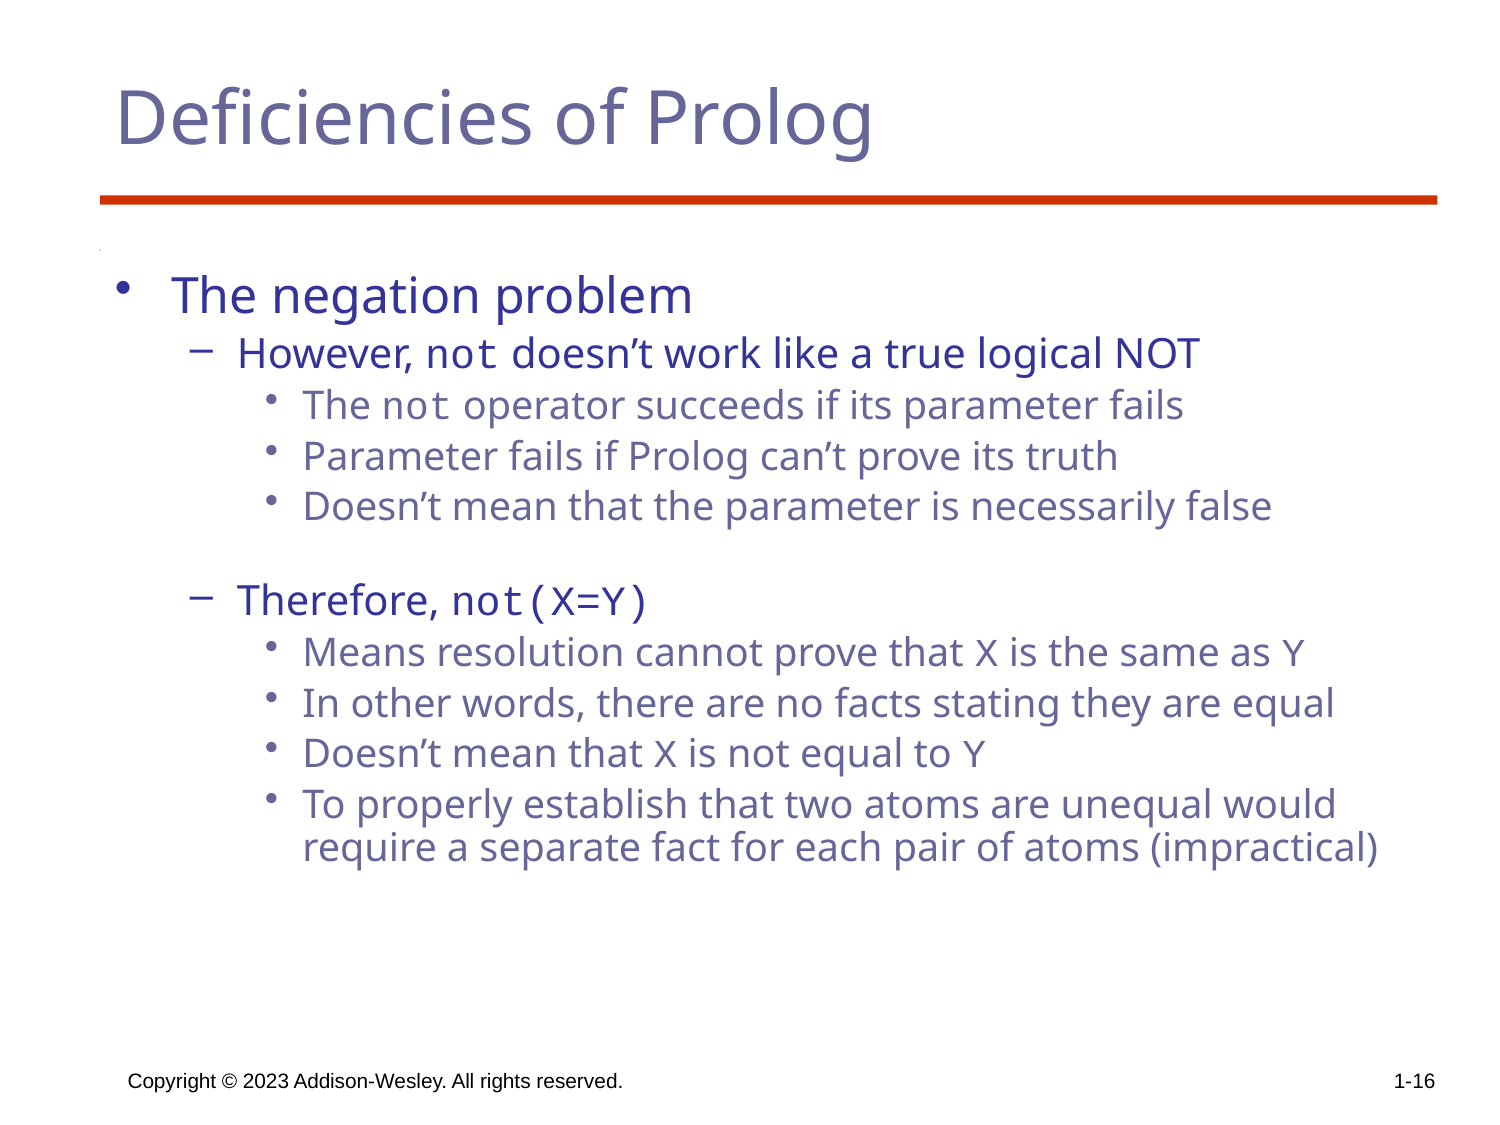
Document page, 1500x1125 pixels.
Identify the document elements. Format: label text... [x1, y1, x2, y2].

text_box 1-16 [1137, 1024, 1450, 1100]
list The negation problem However, not doesn’t work like a true logical NOT The not operator succeeds if its parameter fails Parameter fails if Prolog can’t prove its truth Doesn’t mean that the parameter is necessarily false Therefore, not(X=Y) Means resolution cannot prove that X is the same as Y In other words, there are no facts stating they are equal Doesn’t mean that X is not equal to Y To properly establish that two atoms are unequal would require a separate fact for each pair of atoms (impractical) [99, 262, 1438, 1100]
title Deficiencies of Prolog [99, 62, 1438, 250]
footer Copyright © 2023 Addison-Wesley. All rights reserved. [112, 1024, 913, 1101]
